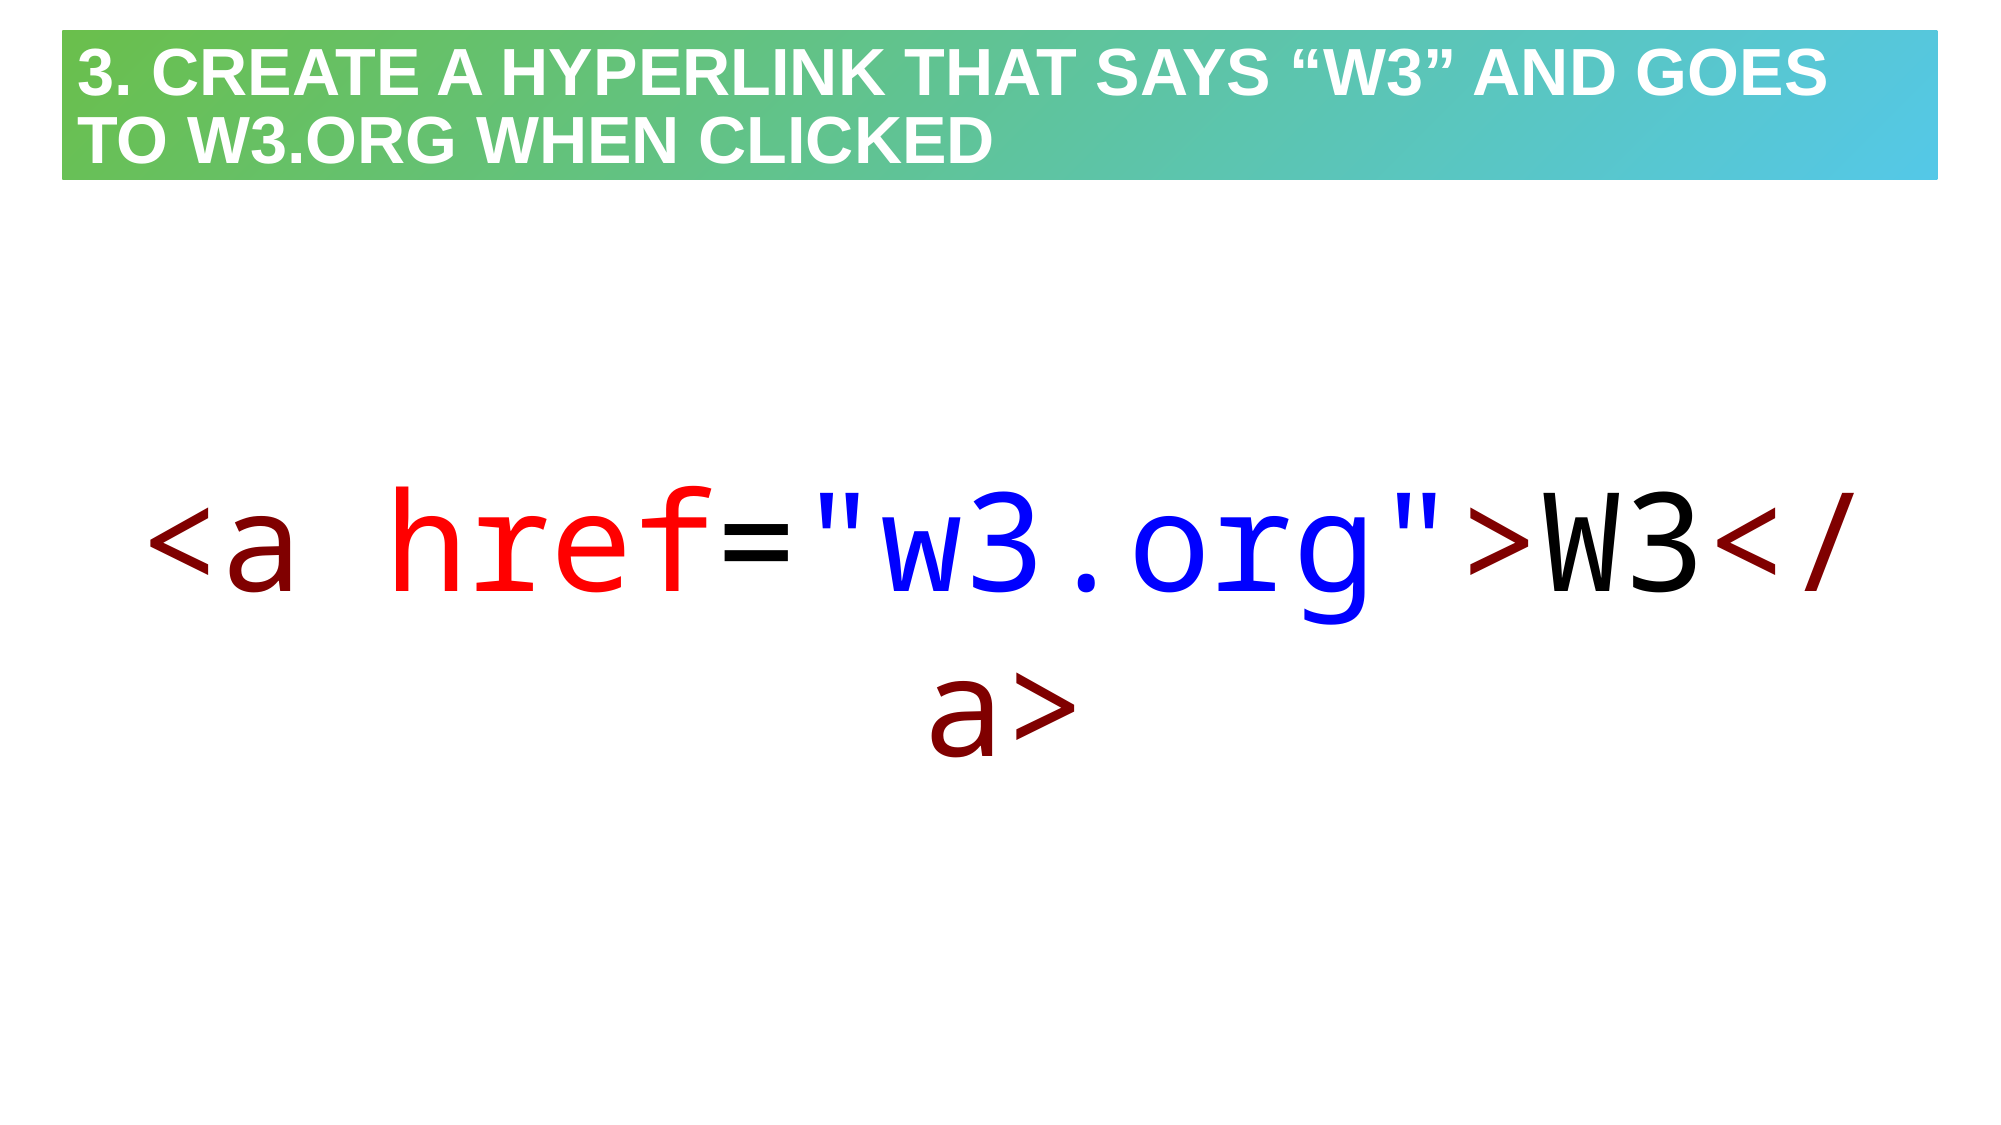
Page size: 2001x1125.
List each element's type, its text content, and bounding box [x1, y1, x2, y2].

title 3. Create a hyperlink that says “w3” and goes to w3.org when clicked [62, 29, 1938, 180]
list <a href="w3.org">W3</a> [62, 187, 1938, 1050]
